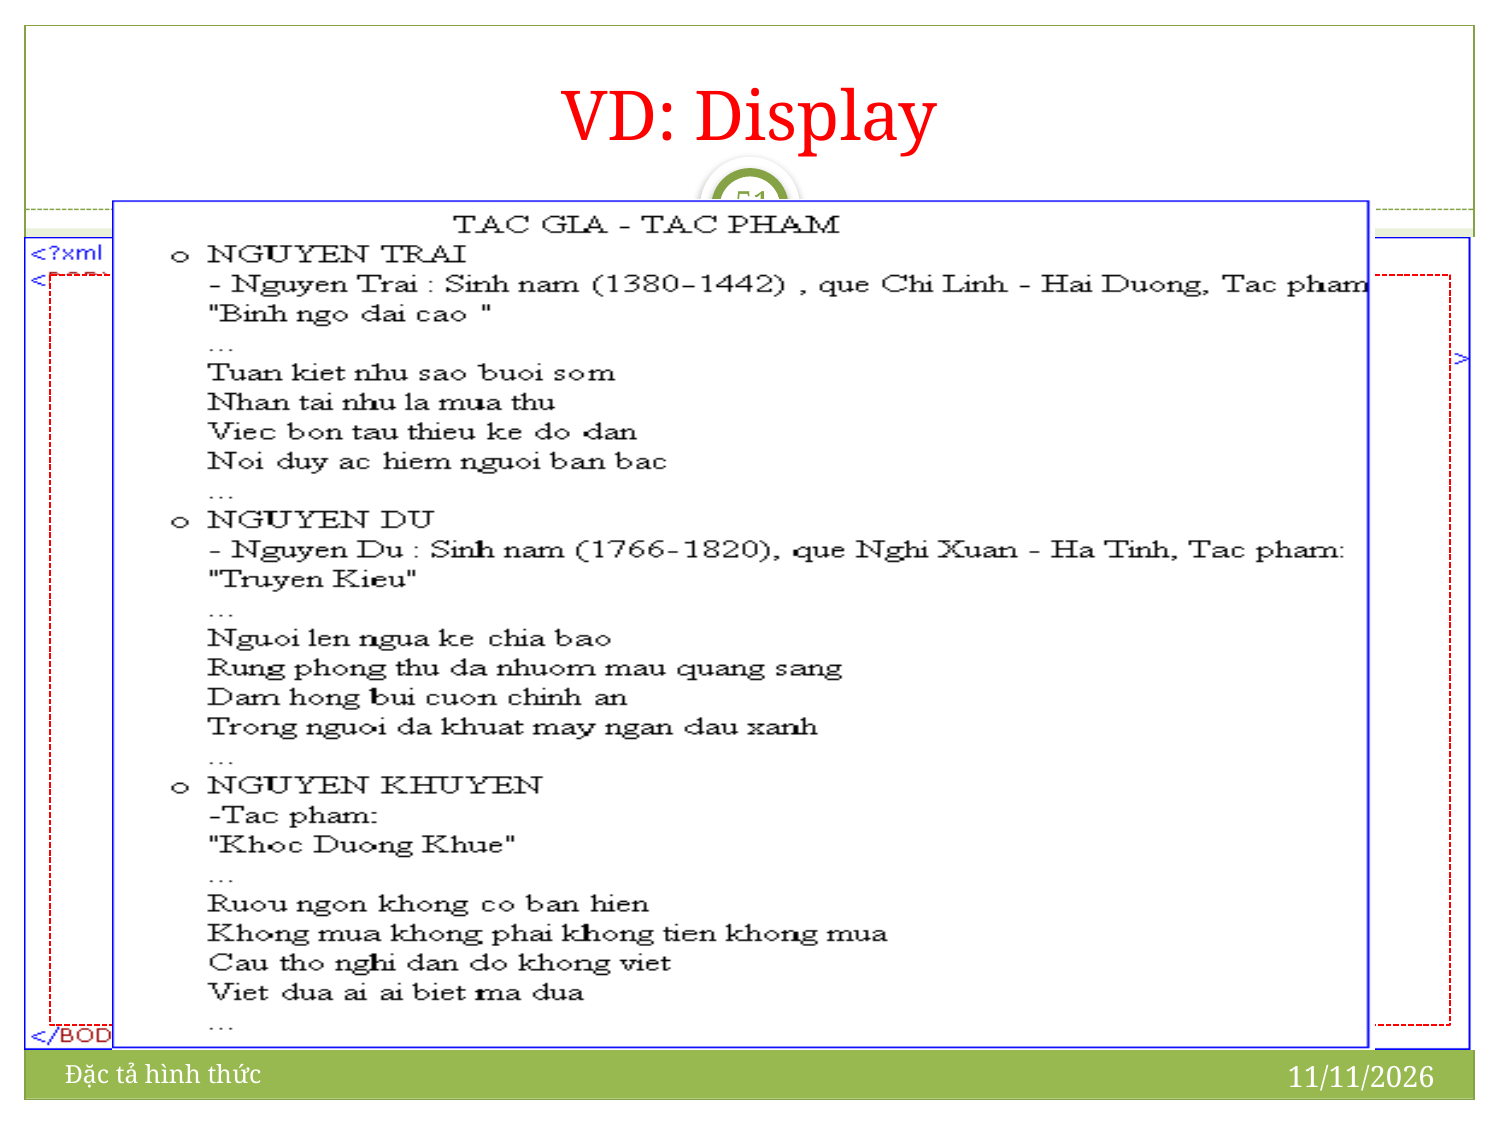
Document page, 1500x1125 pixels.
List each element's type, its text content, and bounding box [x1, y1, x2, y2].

title VD: Display [49, 37, 1450, 162]
picture [112, 199, 1376, 1051]
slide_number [950, 1061, 1450, 1111]
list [24, 237, 106, 1051]
slide_number 51 [715, 168, 791, 197]
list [1381, 237, 1476, 1051]
footer Đặc tả hình thức [50, 1061, 638, 1112]
